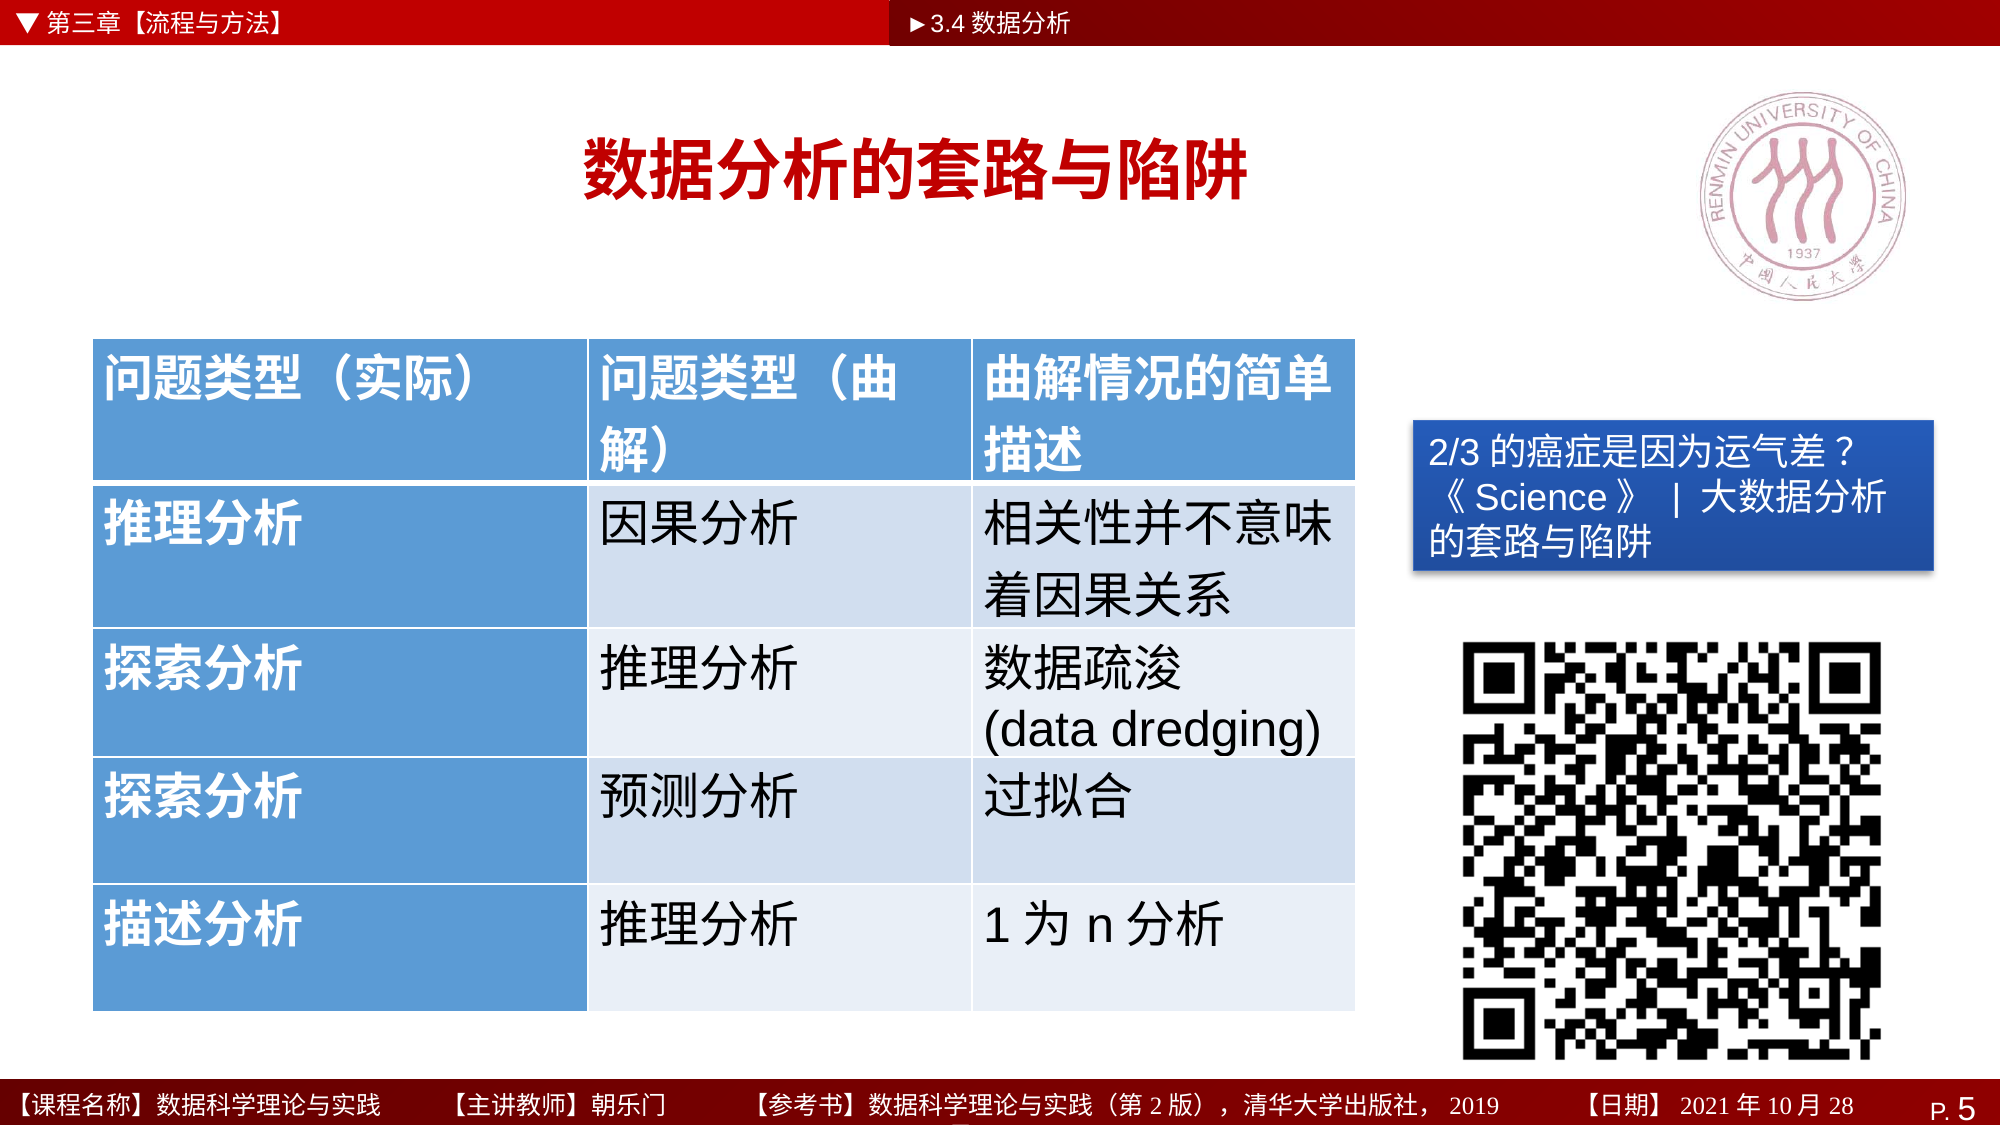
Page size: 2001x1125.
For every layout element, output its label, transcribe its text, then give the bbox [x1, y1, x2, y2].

table_cell 预测分析 [589, 758, 971, 883]
picture [1696, 89, 1910, 304]
picture [1454, 633, 1892, 1071]
table_header 问题类型（曲解） [589, 339, 971, 480]
text_box 2/3的癌症是因为运气差 ？《Science》 | 大数据分析的套路与陷阱 [1413, 420, 1934, 571]
table_cell 相关性并不意味着因果关系 [973, 486, 1355, 627]
table_cell 推理分析 [589, 629, 971, 756]
table_cell 描述分析 [93, 885, 587, 1011]
table_cell 数据疏浚(data dredging) [973, 629, 1355, 756]
table_cell 推理分析 [93, 486, 587, 627]
table_cell 探索分析 [93, 629, 587, 756]
table_cell 1为n分析 [973, 885, 1355, 1011]
table_header 曲解情况的简单描述 [973, 339, 1355, 480]
table_header 问题类型（实际） [93, 339, 587, 480]
title 数据分析的套路与陷阱 [153, 99, 1679, 236]
list ▼第三章【流程与方法】 [0, 0, 725, 43]
table_cell 过拟合 [973, 758, 1355, 883]
table_cell 探索分析 [93, 758, 587, 883]
list ►3.4数据分析 [890, 0, 1249, 43]
table_cell 推理分析 [589, 885, 971, 1011]
table_cell 因果分析 [589, 486, 971, 627]
